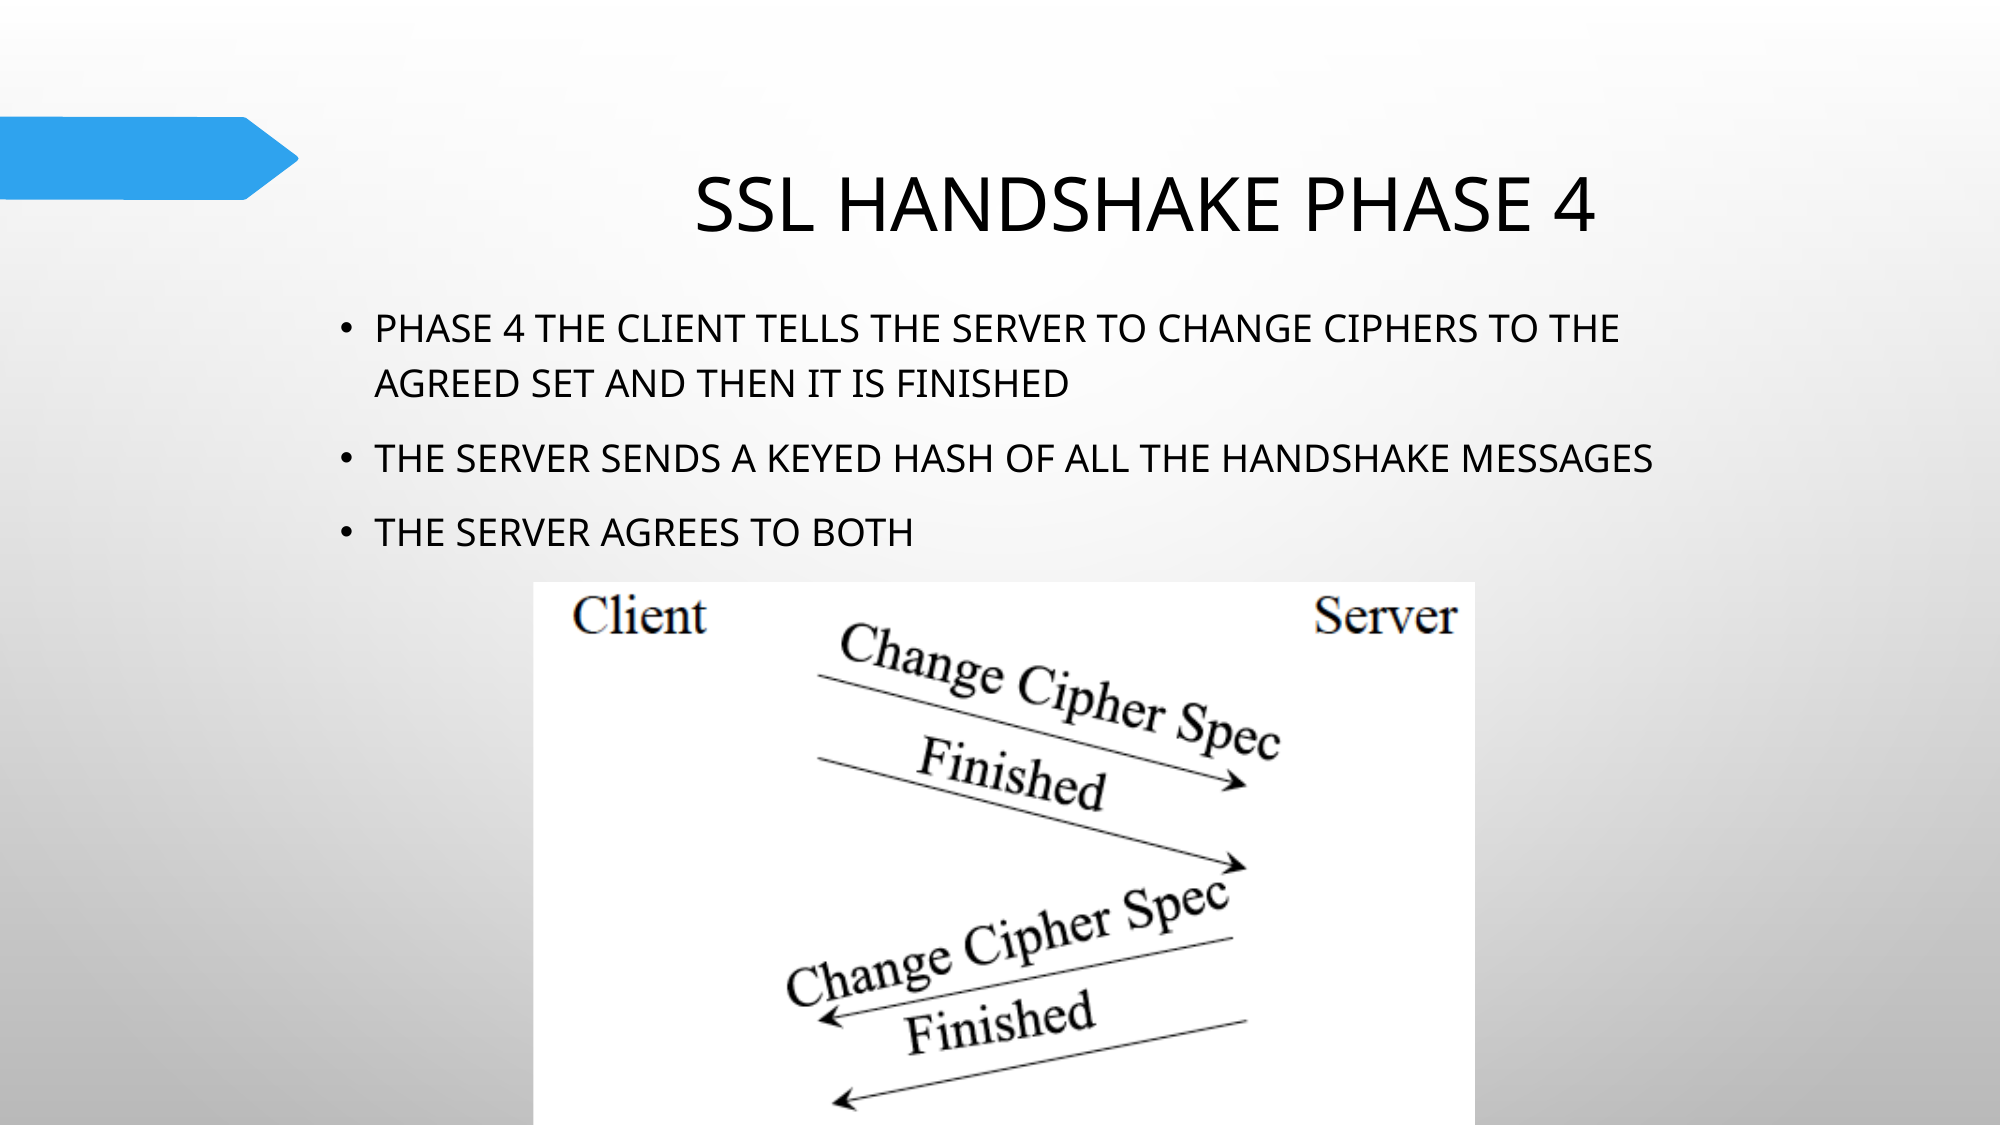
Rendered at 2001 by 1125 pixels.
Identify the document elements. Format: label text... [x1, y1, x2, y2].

picture [0, 0, 2000, 1125]
title Ssl handshake phase 4 [425, 102, 1867, 313]
list Phase 4 The client tells the server to change ciphers to the agreed set and then it is finished The server sends a keyed hash of all the handshake messages The server agrees to both [324, 287, 1675, 580]
